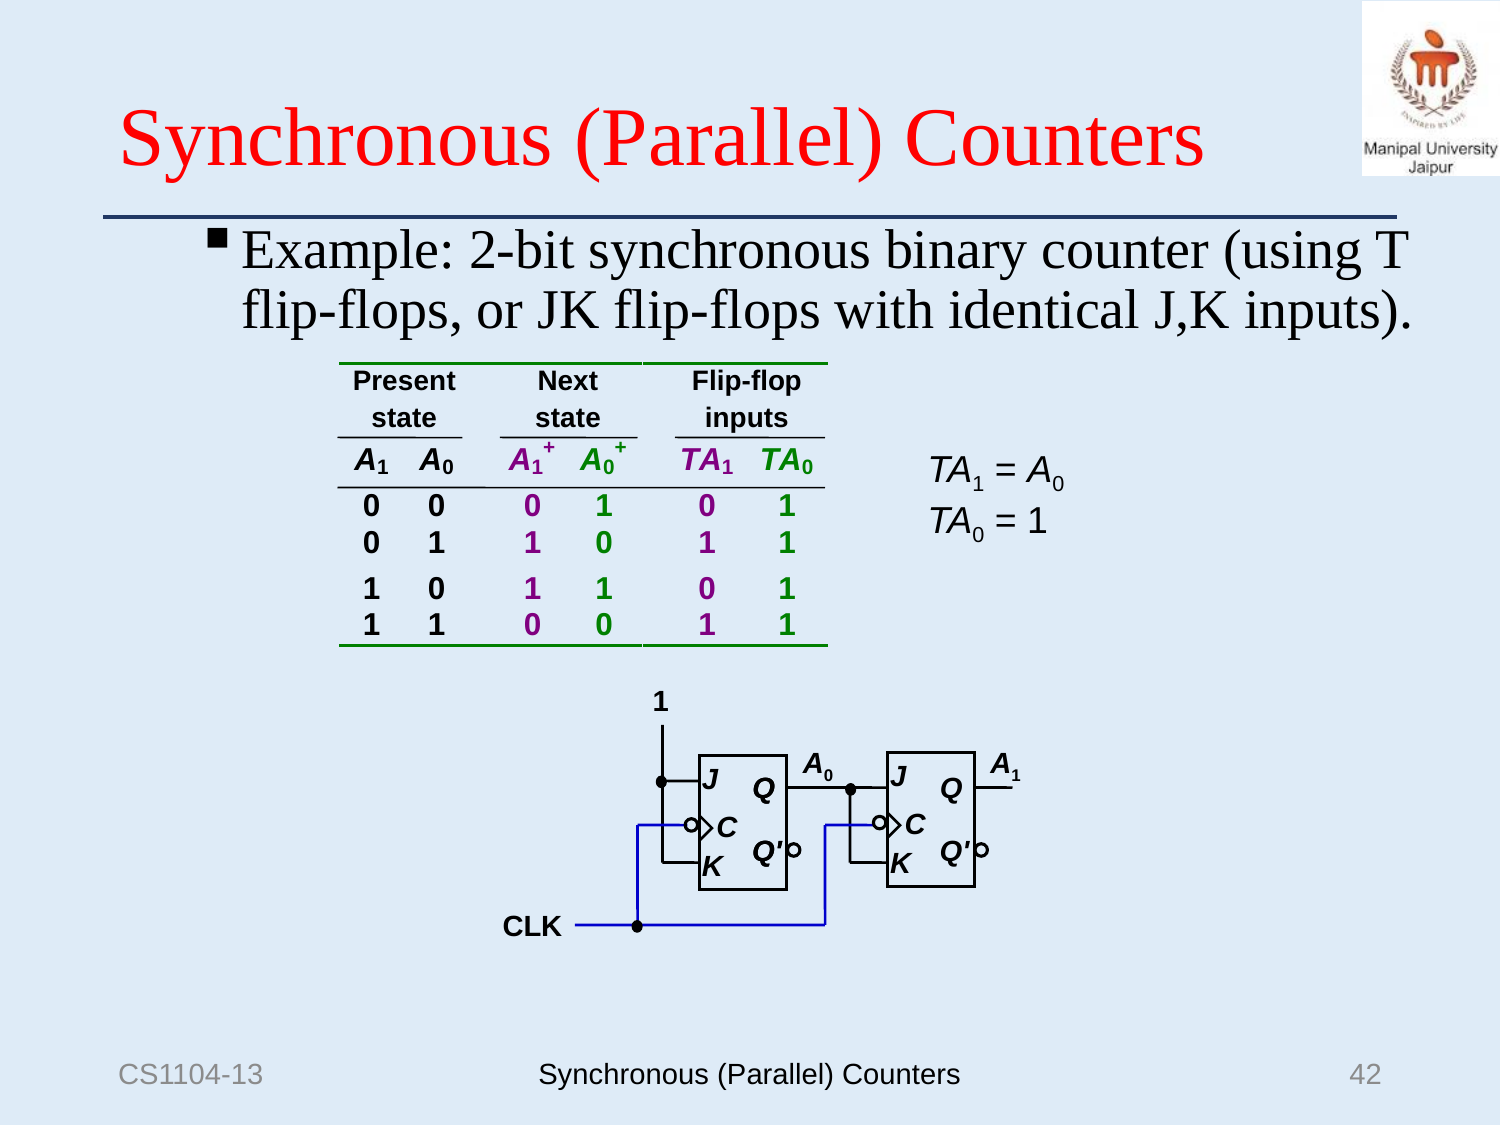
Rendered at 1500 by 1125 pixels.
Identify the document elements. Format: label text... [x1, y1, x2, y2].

slide_number CS1104-13 [103, 1042, 441, 1103]
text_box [487, 674, 1037, 950]
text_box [324, 362, 858, 678]
footer Synchronous (Parallel) Counters [496, 1042, 1004, 1103]
list Example: 2-bit synchronous binary counter (using T flip-flops, or JK flip-flops with identical J,K inputs). [187, 212, 1438, 350]
slide_number 42 [1059, 1042, 1397, 1103]
title Synchronous (Parallel) Counters [103, 59, 1397, 217]
text_box TA1 = A0 TA0 = 1 [912, 437, 1113, 555]
picture [1362, 1, 1500, 176]
